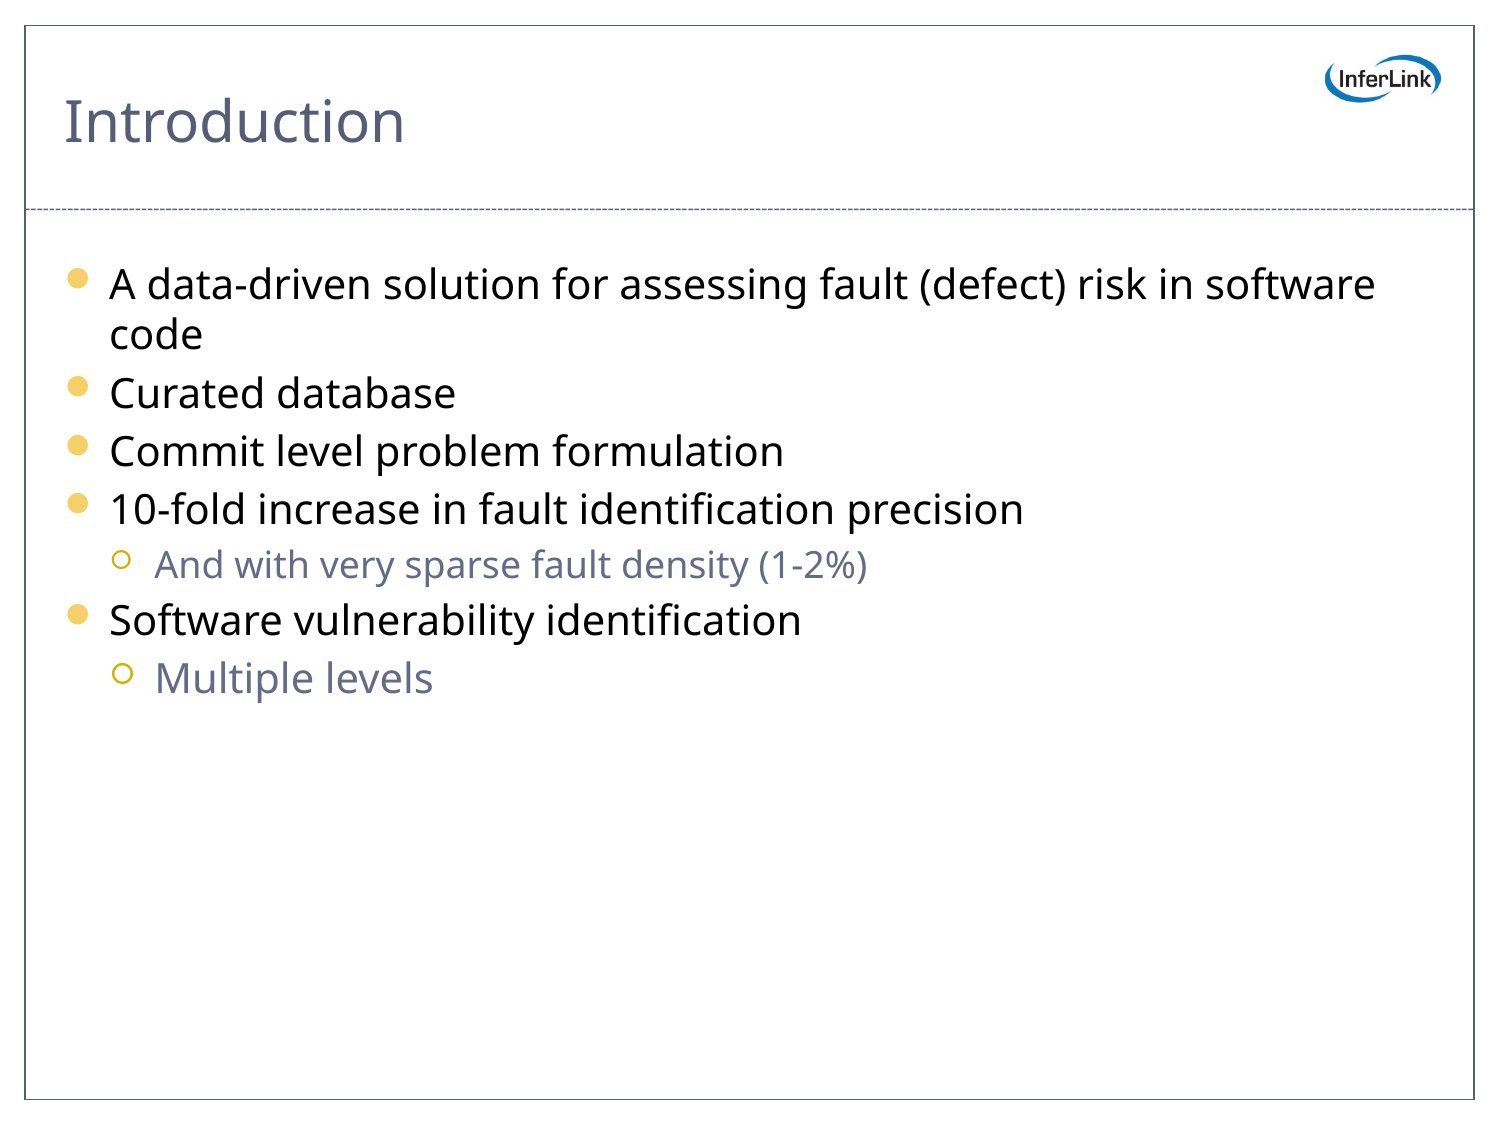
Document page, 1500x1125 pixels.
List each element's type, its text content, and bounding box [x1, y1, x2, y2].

title Introduction [49, 37, 1450, 163]
list A data-driven solution for assessing fault (defect) risk in software code Curated database Commit level problem formulation 10-fold increase in fault identification precision And with very sparse fault density (1-2%) Software vulnerability identification Multiple levels [49, 250, 1411, 1001]
